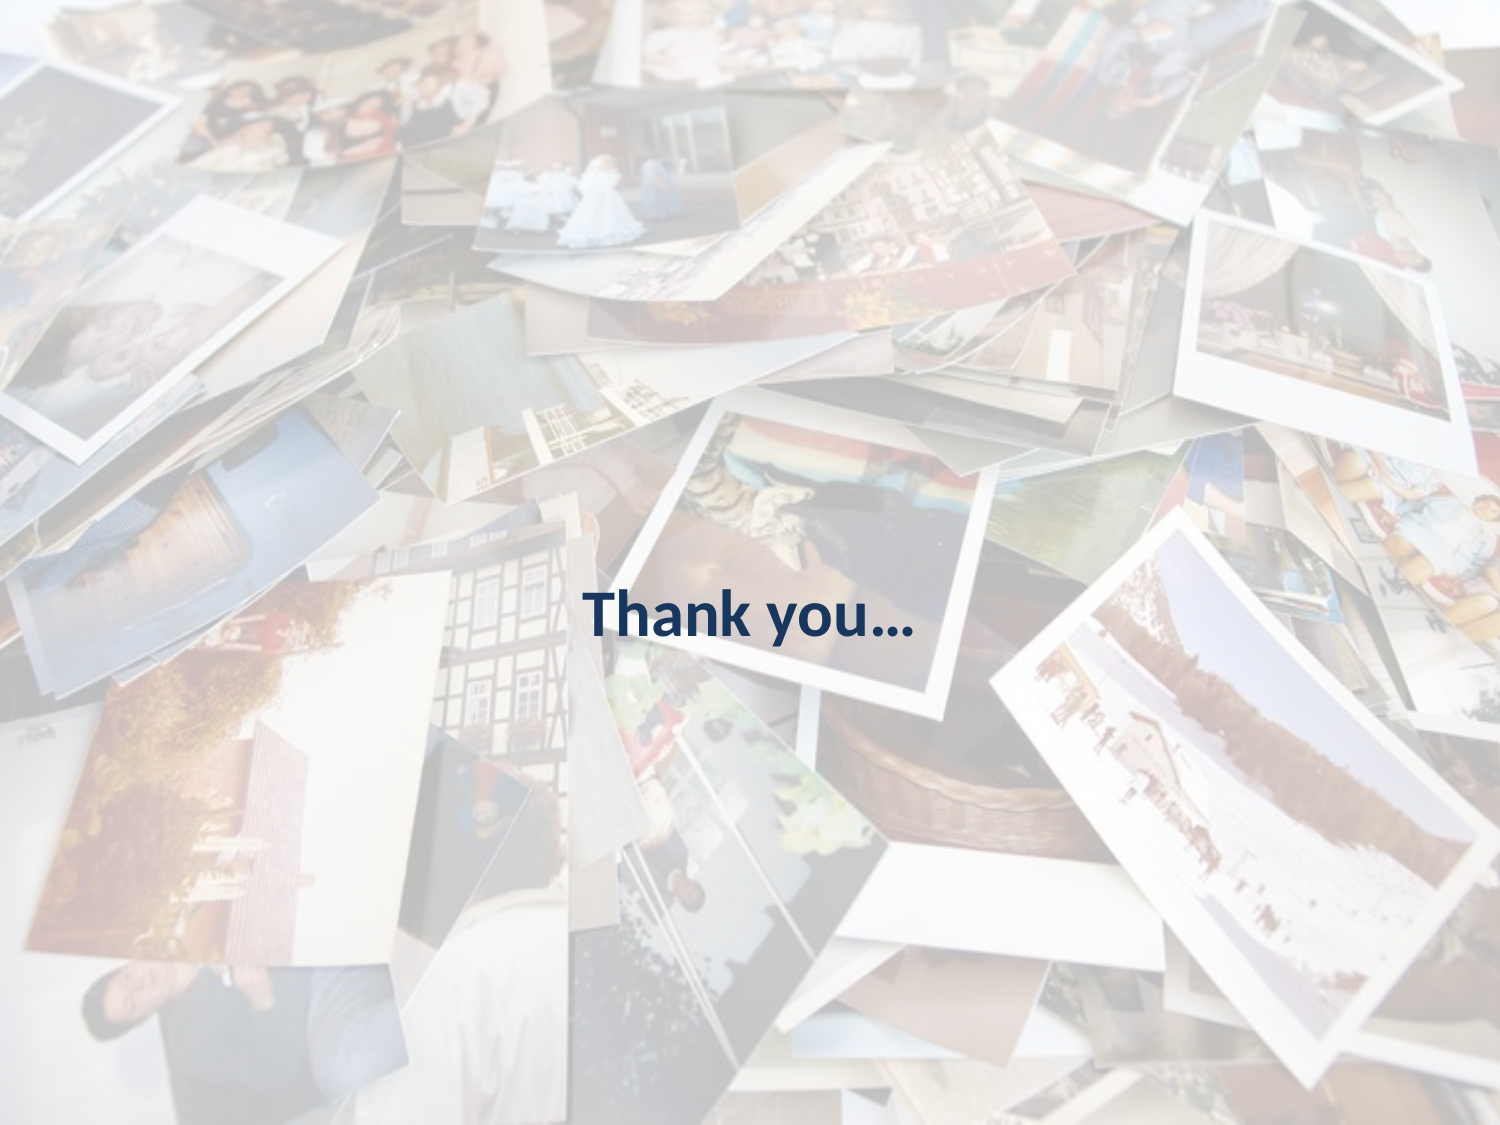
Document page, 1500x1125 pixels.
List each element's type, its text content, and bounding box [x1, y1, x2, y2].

text_box Thank you… [74, 562, 1425, 725]
